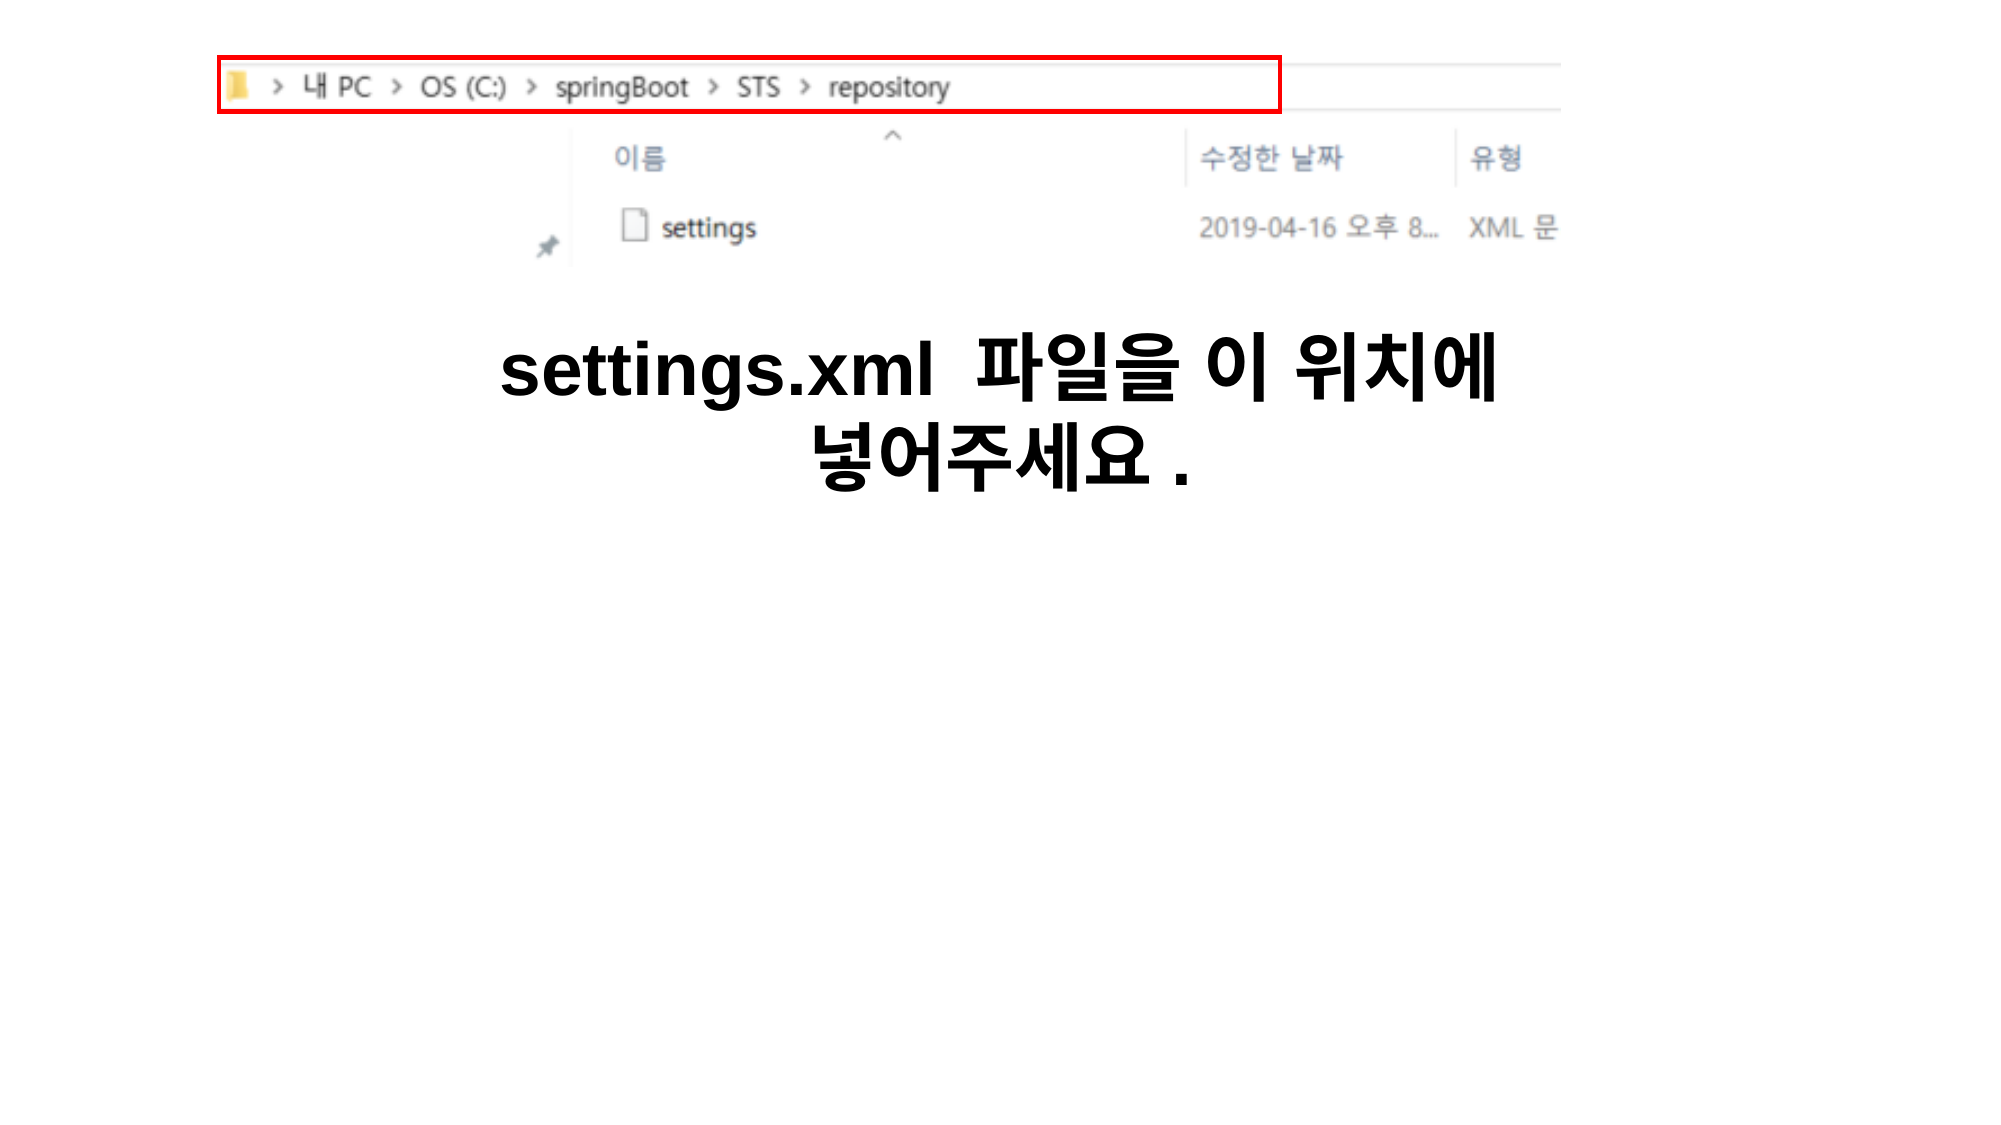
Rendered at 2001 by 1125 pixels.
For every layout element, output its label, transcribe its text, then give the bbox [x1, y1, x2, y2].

text_box settings.xml 파일을 이 위치에 넣어주세요. [483, 313, 1517, 509]
picture [218, 57, 1561, 267]
